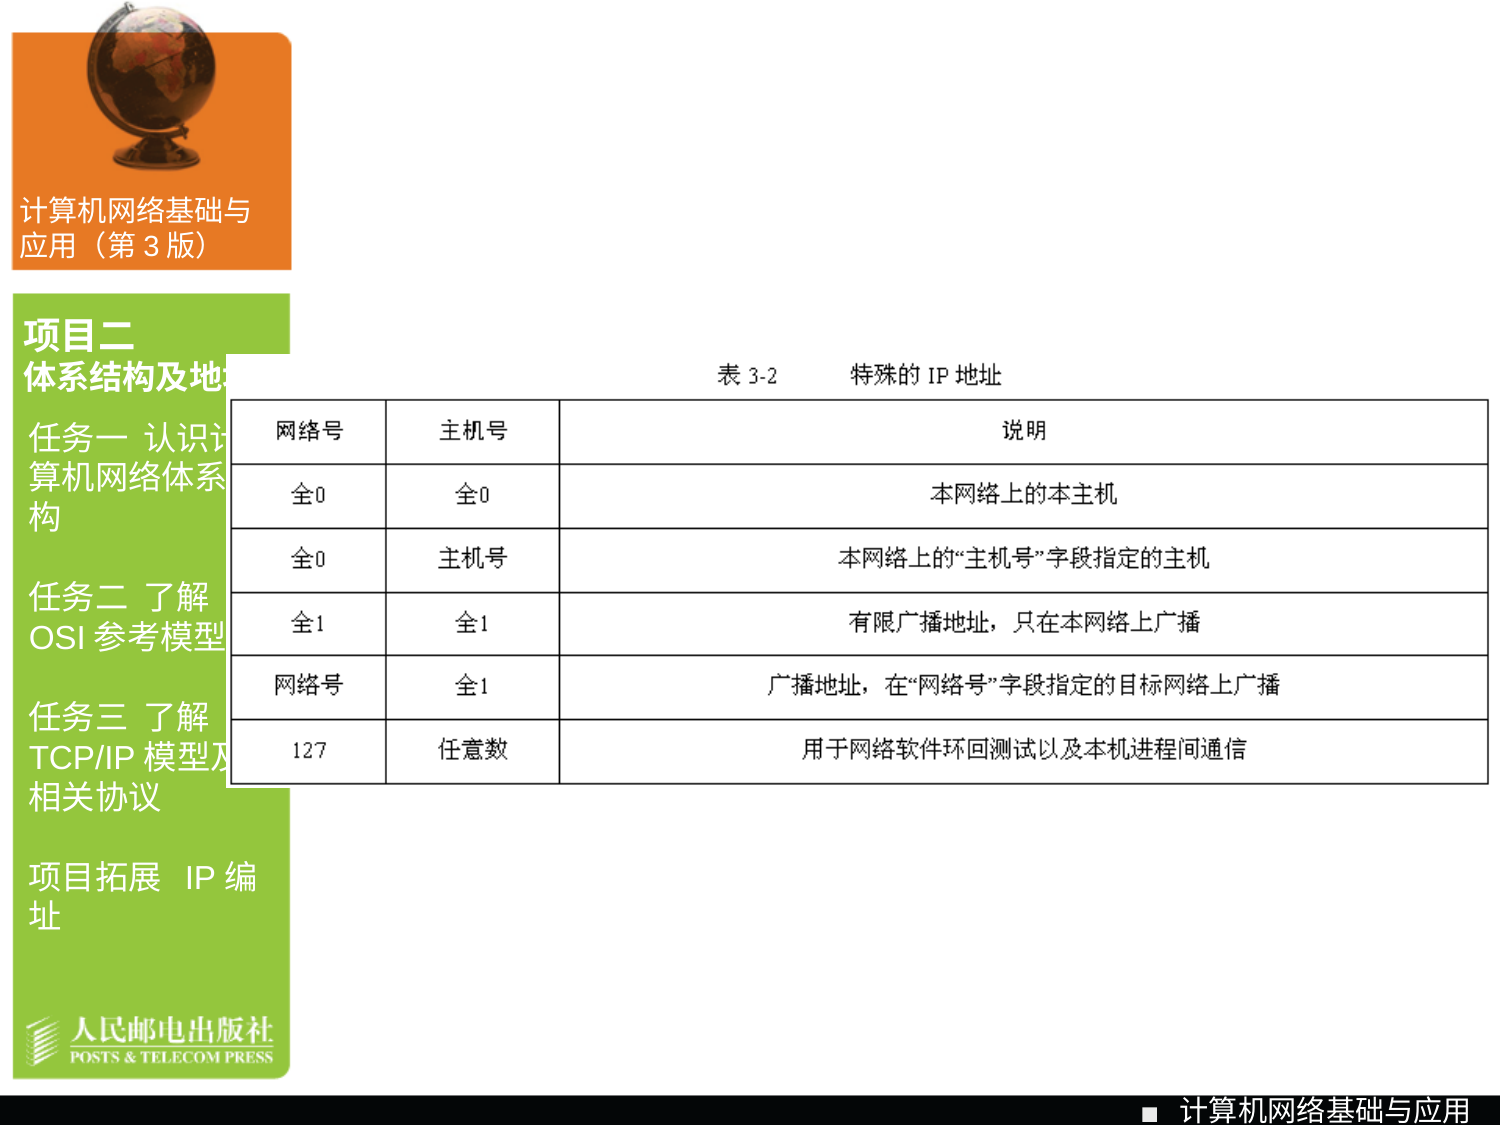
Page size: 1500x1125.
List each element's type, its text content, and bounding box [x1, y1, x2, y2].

text_box 任务一 认识计算机网络体系结构 任务二 了解OSI参考模型 任务三 了解TCP/IP模型及相关协议 项目拓展 IP编址 [14, 409, 286, 1023]
picture [0, 0, 1500, 1125]
text_box 计算机网络基础与应用（第3版） [4, 185, 293, 270]
text_box 项目二 体系结构及地址 [8, 304, 292, 404]
text_box [1142, 1107, 1157, 1122]
text_box 计算机网络基础与应用 [1168, 1092, 1483, 1125]
